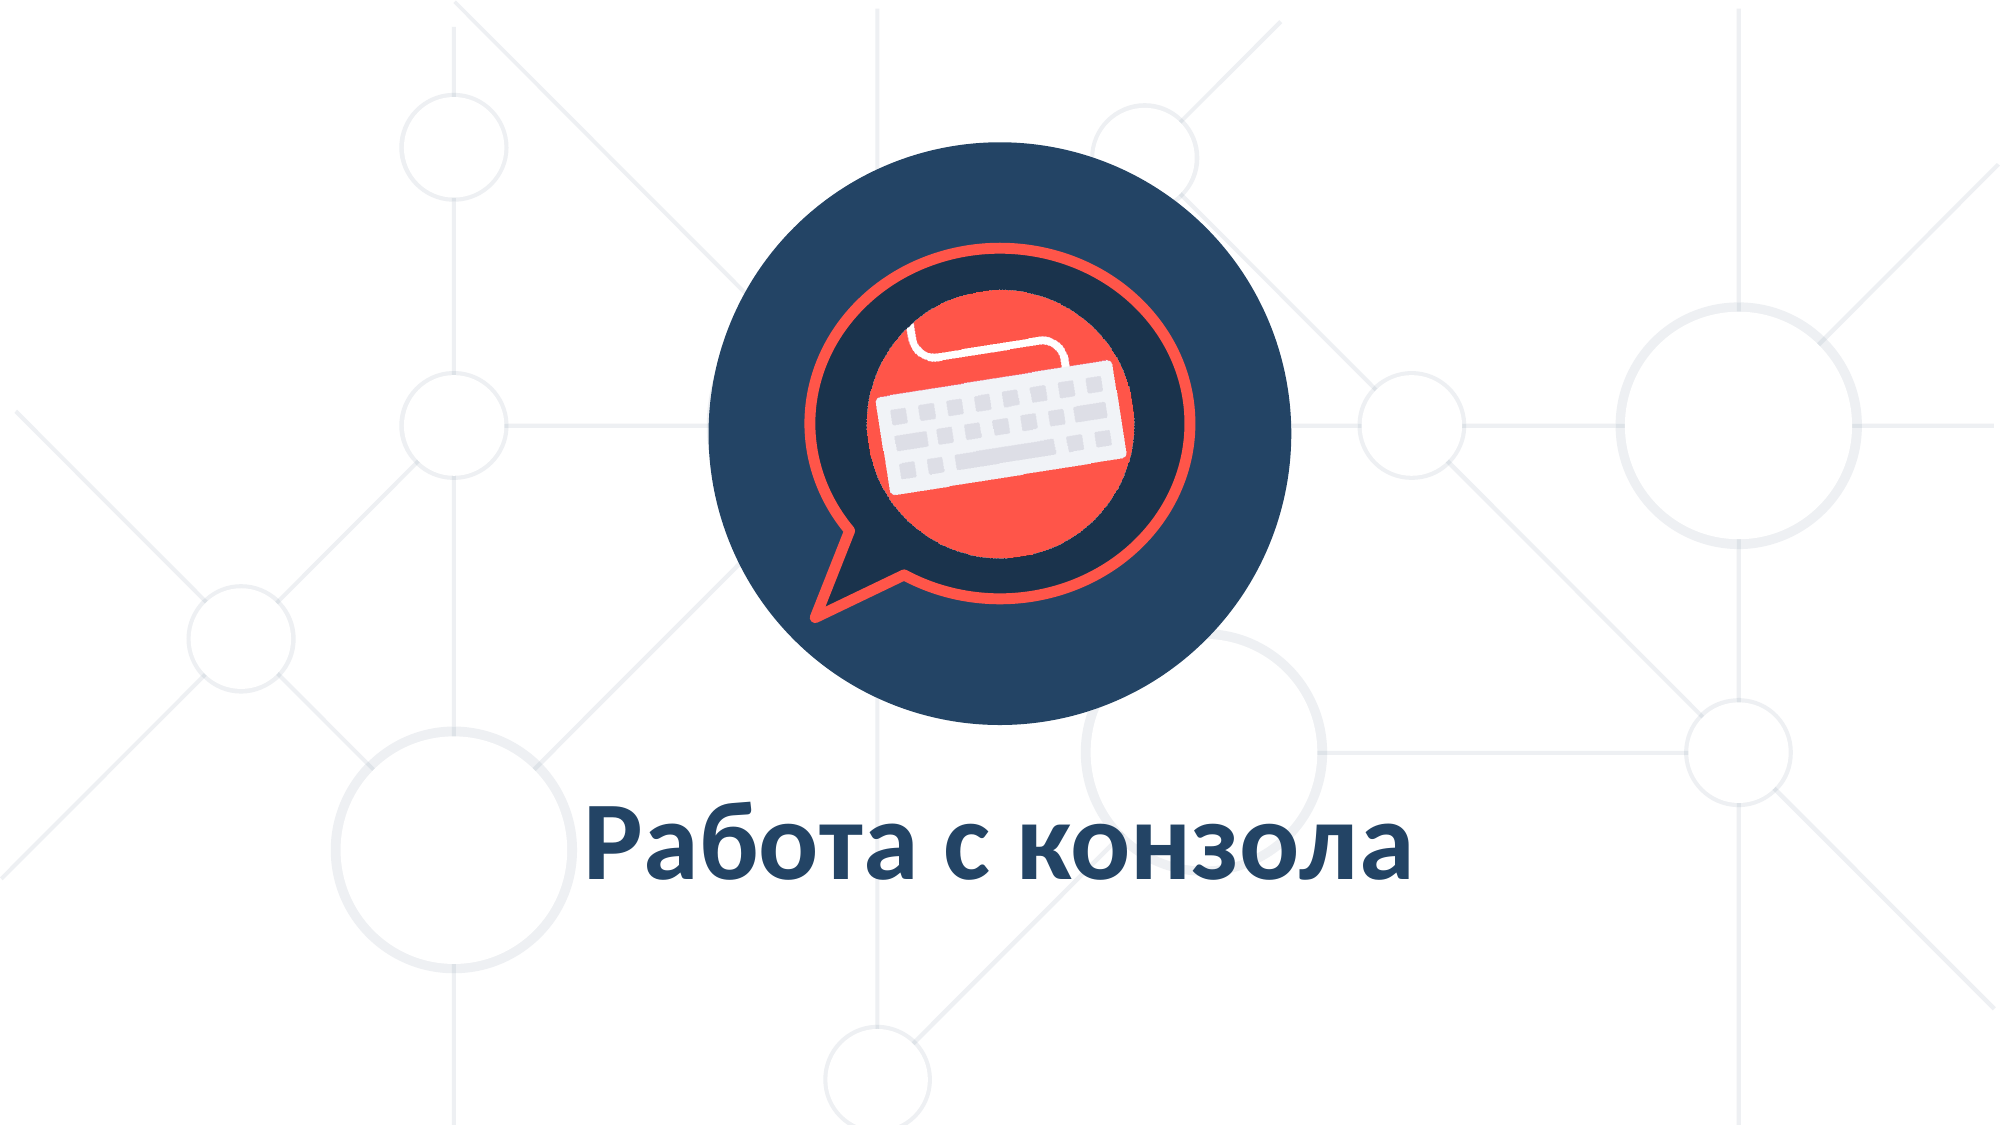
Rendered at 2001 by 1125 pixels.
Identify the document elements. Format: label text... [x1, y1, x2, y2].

text_box [849, 300, 861, 313]
text_box [807, 314, 1116, 620]
title Работа с конзола [100, 771, 1900, 898]
text_box [1138, 300, 1193, 531]
text_box [875, 246, 1100, 288]
text_box [1113, 280, 1124, 288]
picture [848, 271, 1153, 577]
text_box [1138, 536, 1149, 547]
